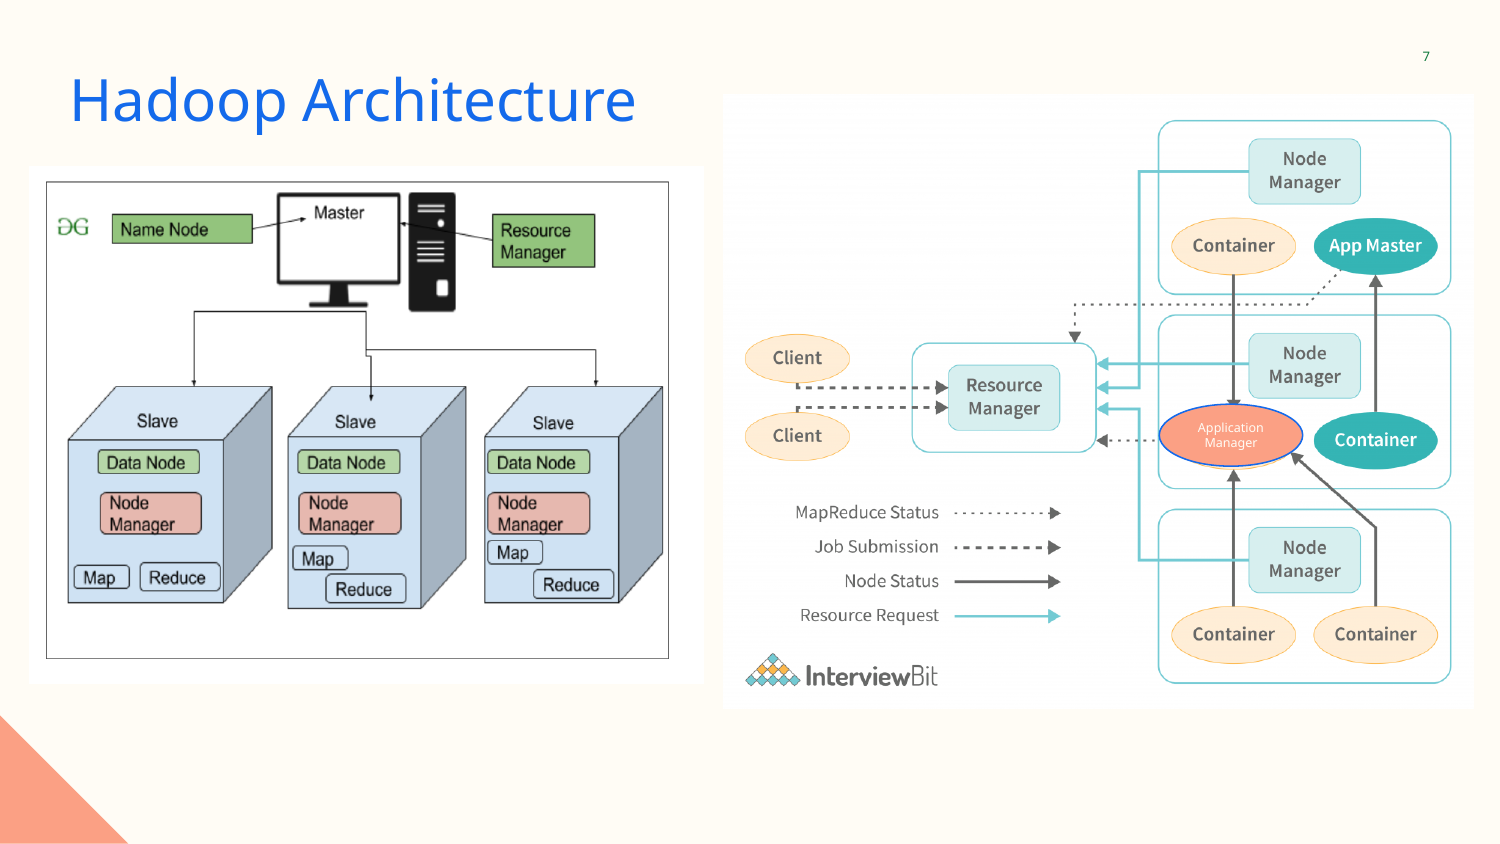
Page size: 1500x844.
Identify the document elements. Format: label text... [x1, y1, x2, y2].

picture [29, 166, 704, 684]
title Hadoop Architecture [54, 48, 1446, 220]
text_box [0, 715, 129, 844]
picture [722, 93, 1474, 709]
slide_number ‹#› [1355, 33, 1446, 82]
